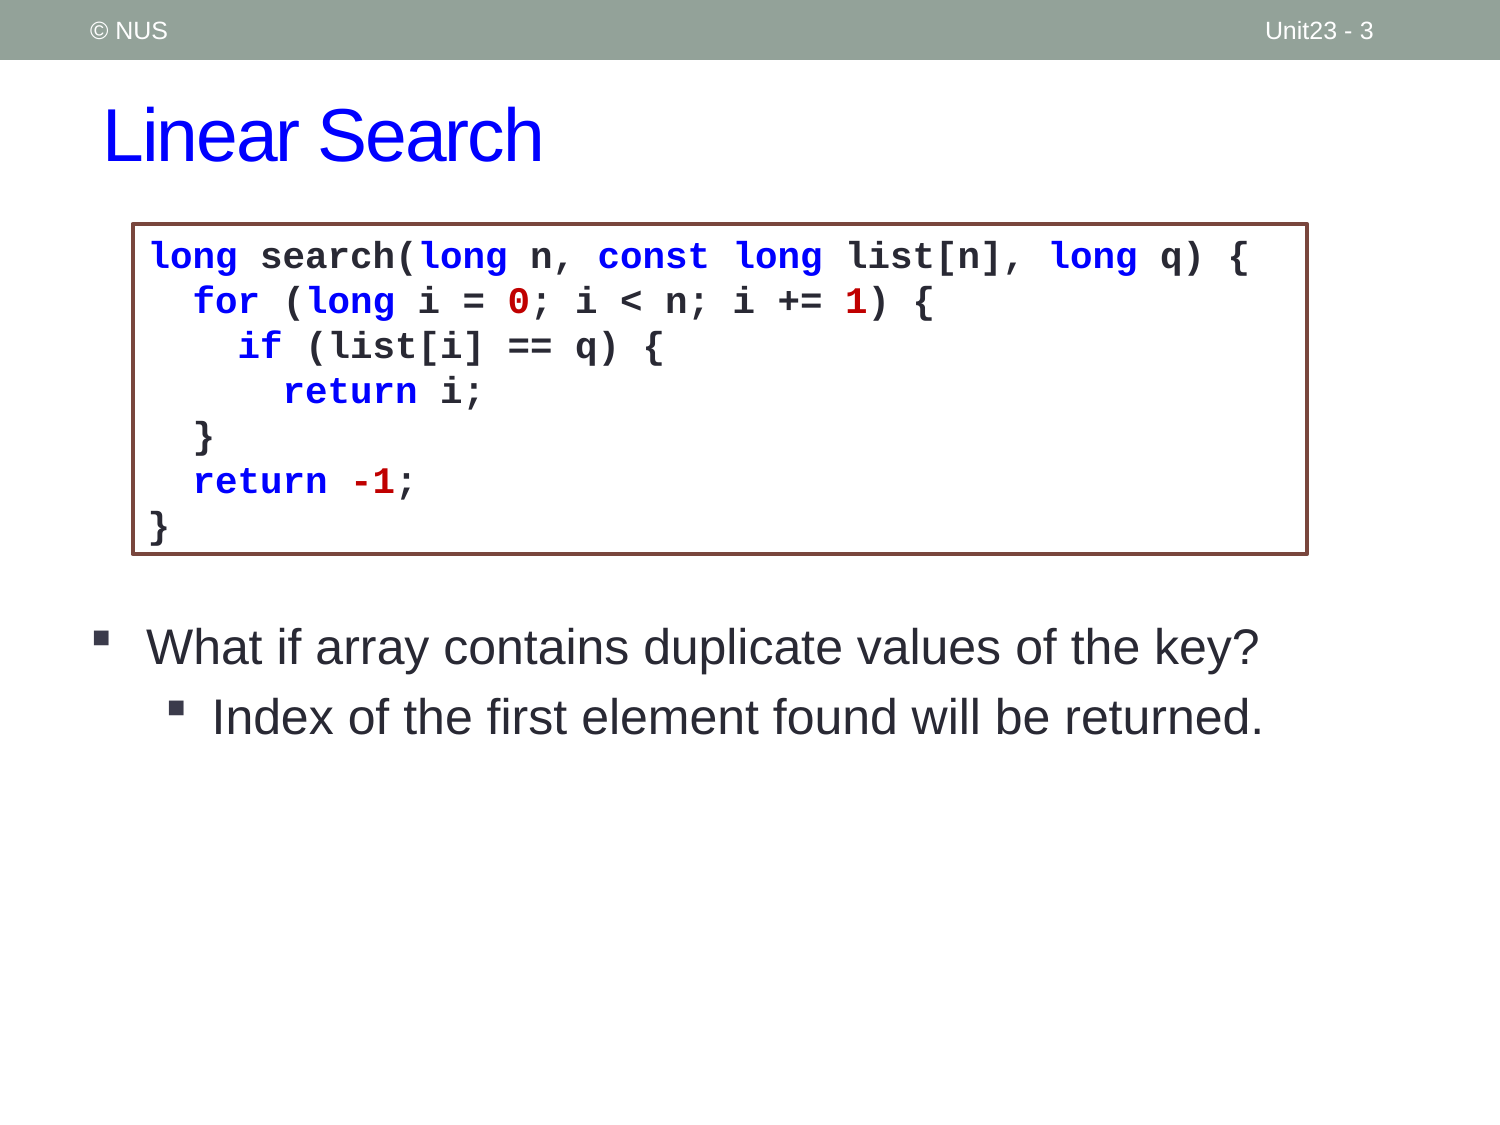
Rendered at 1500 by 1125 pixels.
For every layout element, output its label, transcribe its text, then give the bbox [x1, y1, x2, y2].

slide_number Unit23 - 3 [1250, 3, 1425, 57]
slide_number © NUS [75, 3, 550, 57]
text_box long search(long n, const long list[n], long q) { for (long i = 0; i < n; i += 1) { if (list[i] == q) { return i; } return -1; } [131, 222, 1309, 556]
text_box What if array contains duplicate values of the key? Index of the first element found will be returned. [75, 607, 1475, 745]
title Linear Search [87, 62, 1463, 200]
